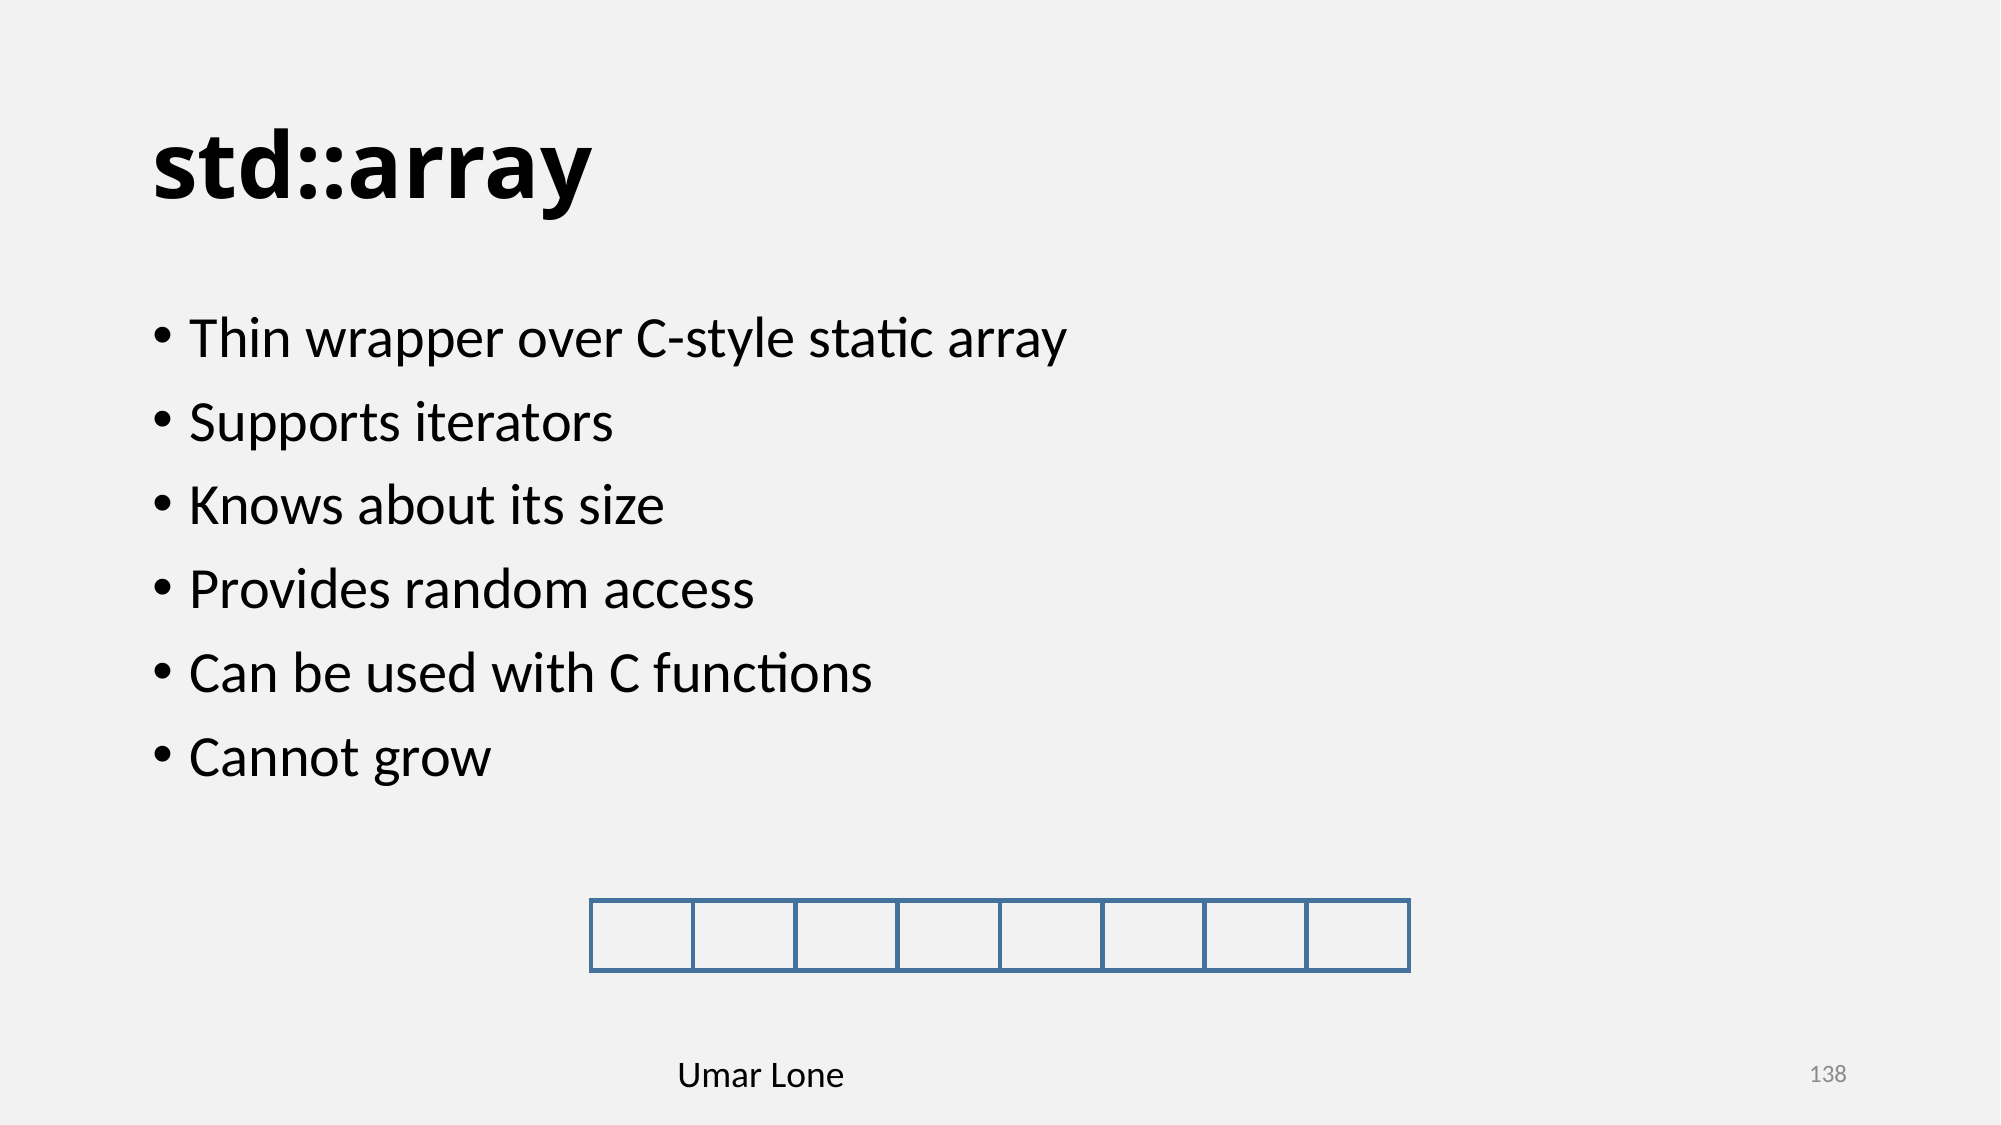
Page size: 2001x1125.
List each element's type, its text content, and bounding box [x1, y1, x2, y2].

title std::array [137, 59, 1863, 278]
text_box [590, 900, 1410, 971]
list Thin wrapper over C-style static array Supports iterators Knows about its size Provides random access Can be used with C functions Cannot grow [137, 299, 1863, 1014]
slide_number 138 [1412, 1042, 1863, 1103]
footer Umar Lone [662, 1042, 1338, 1103]
